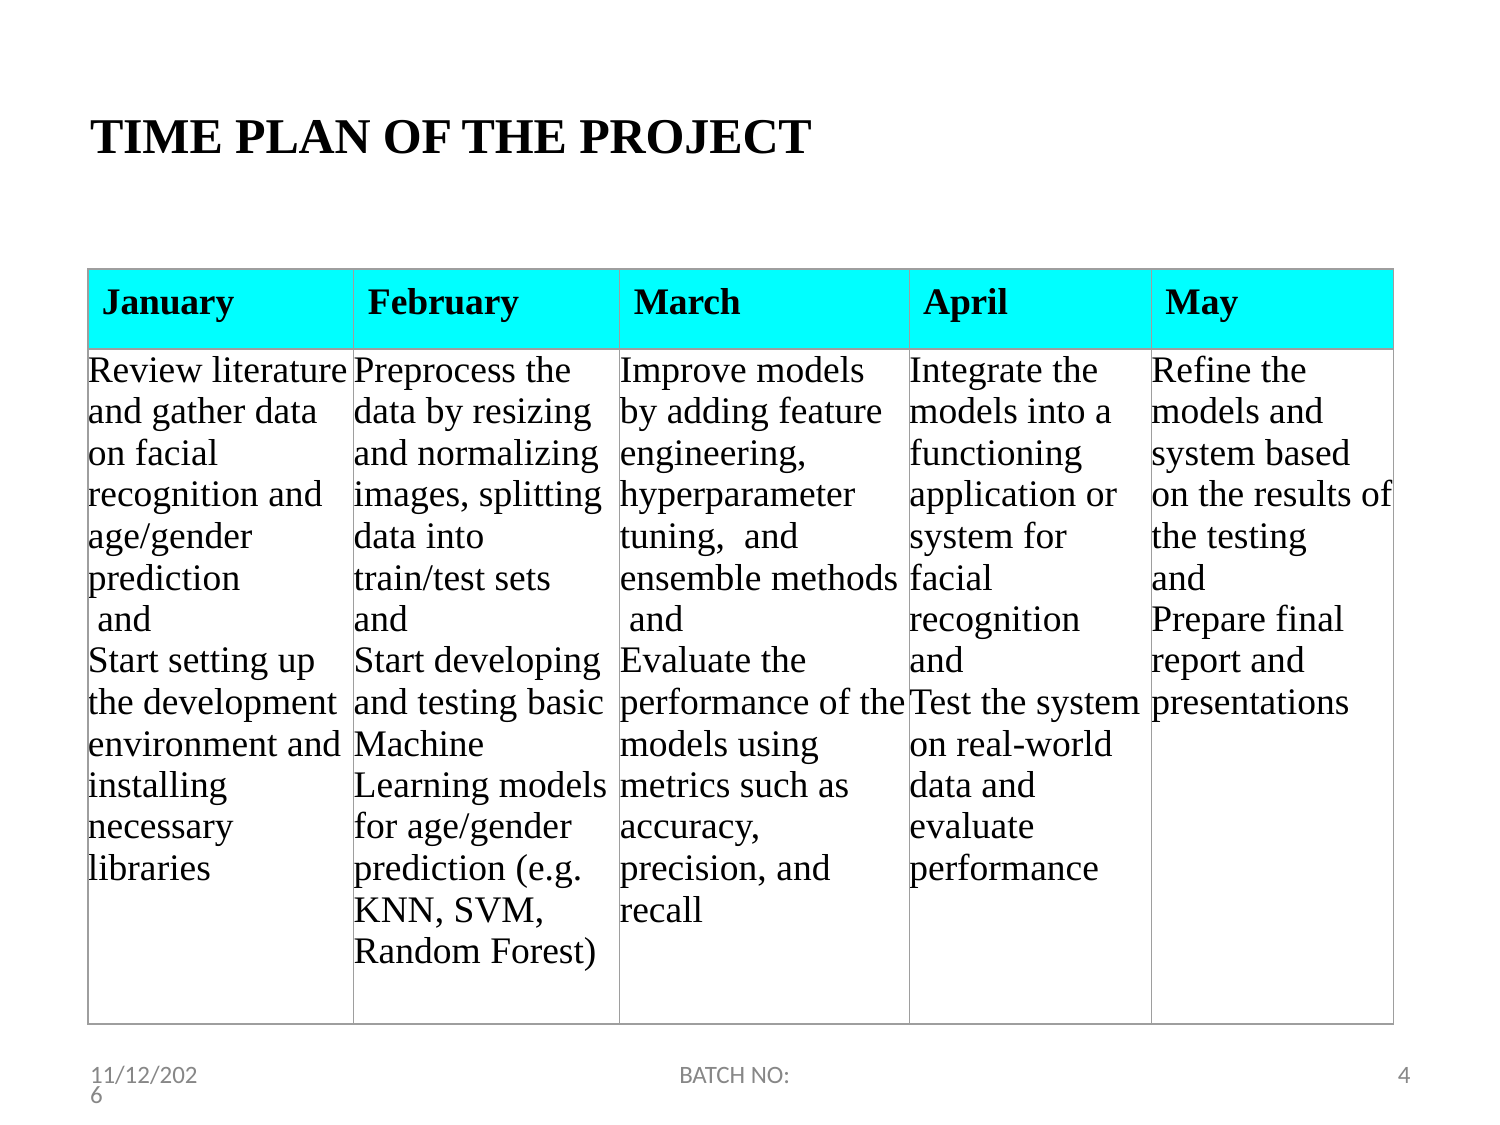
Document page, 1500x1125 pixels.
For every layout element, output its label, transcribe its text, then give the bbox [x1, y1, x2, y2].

table_header February [354, 270, 619, 348]
table_header January [89, 270, 353, 348]
table_cell Preprocess the data by resizing and normalizing images, splitting data into train/test sets and Start developing and testing basic Machine Learning models for age/gender prediction (e.g. KNN, SVM, Random Forest) [354, 350, 619, 1023]
footer BATCH NO: [677, 1062, 796, 1125]
table_header May [1152, 270, 1393, 348]
table_cell Refine the models and system based on the results of the testing and Prepare final report and presentations [1152, 350, 1393, 1023]
table_cell Improve models by adding feature engineering, hyperparameter tuning, and ensemble methods and Evaluate the performance of the models using metrics such as accuracy, precision, and recall [620, 350, 909, 1023]
table_header April [910, 270, 1151, 348]
slide_number 4 [1393, 1062, 1415, 1125]
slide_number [87, 1062, 209, 1125]
table_header March [620, 270, 909, 348]
table_cell Integrate the models into a functioning application or system for facial recognition and Test the system on real-world data and evaluate performance [910, 350, 1151, 1023]
table_cell Review literature and gather data on facial recognition and age/gender prediction and Start setting up the development environment and installing necessary libraries [89, 350, 353, 1023]
title TIME PLAN OF THE PROJECT [87, 101, 816, 268]
